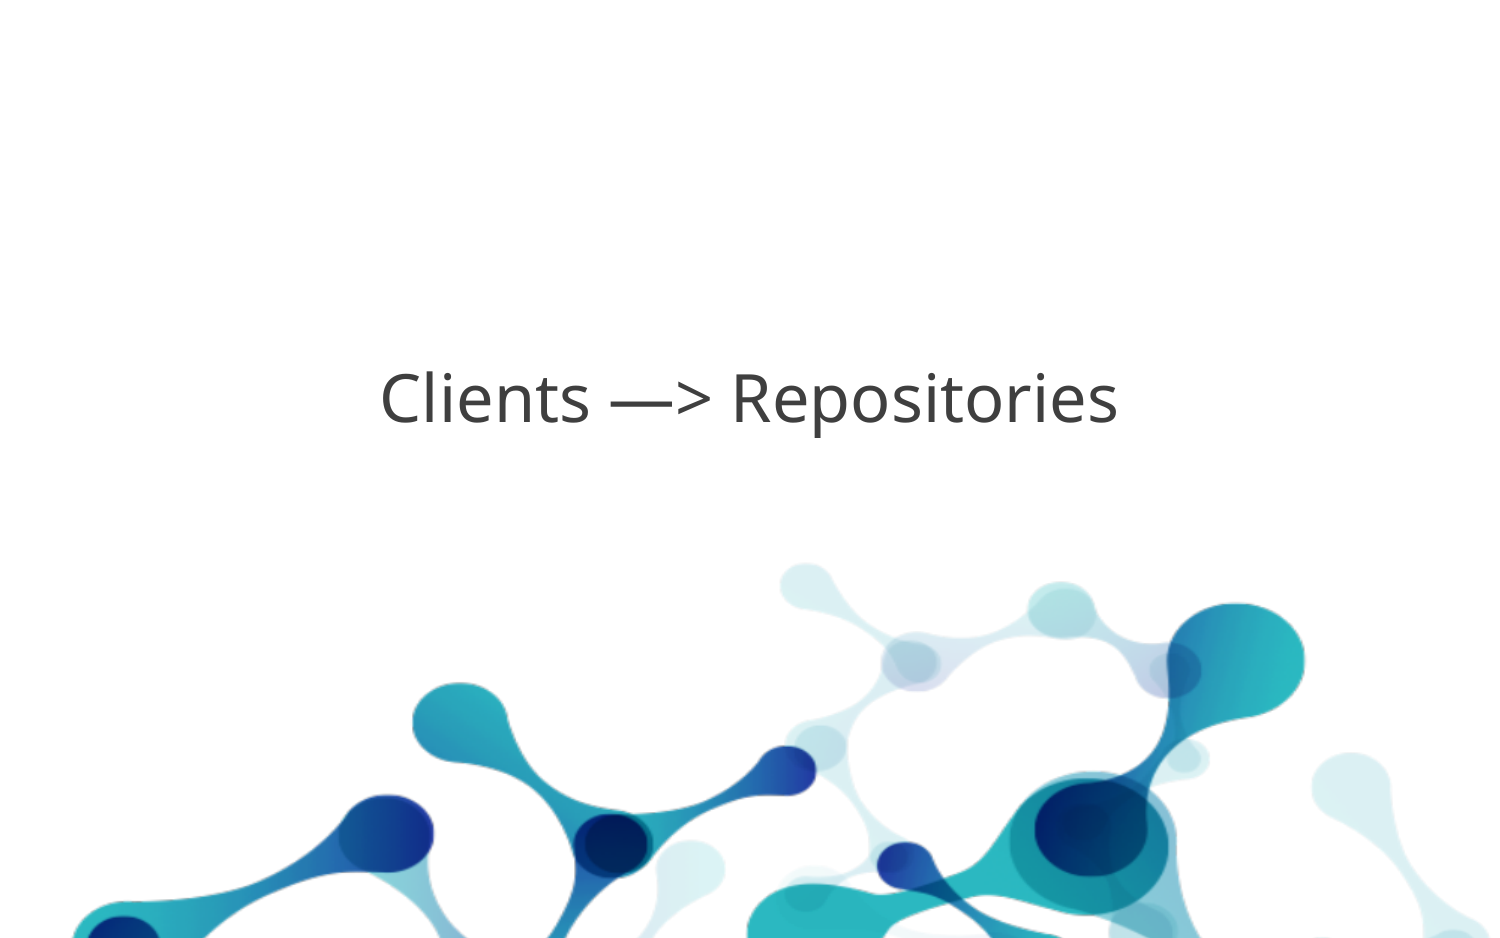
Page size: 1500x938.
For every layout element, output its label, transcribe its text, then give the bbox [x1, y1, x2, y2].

title Clients —> Repositories [71, 345, 1429, 446]
picture [0, 549, 1499, 938]
